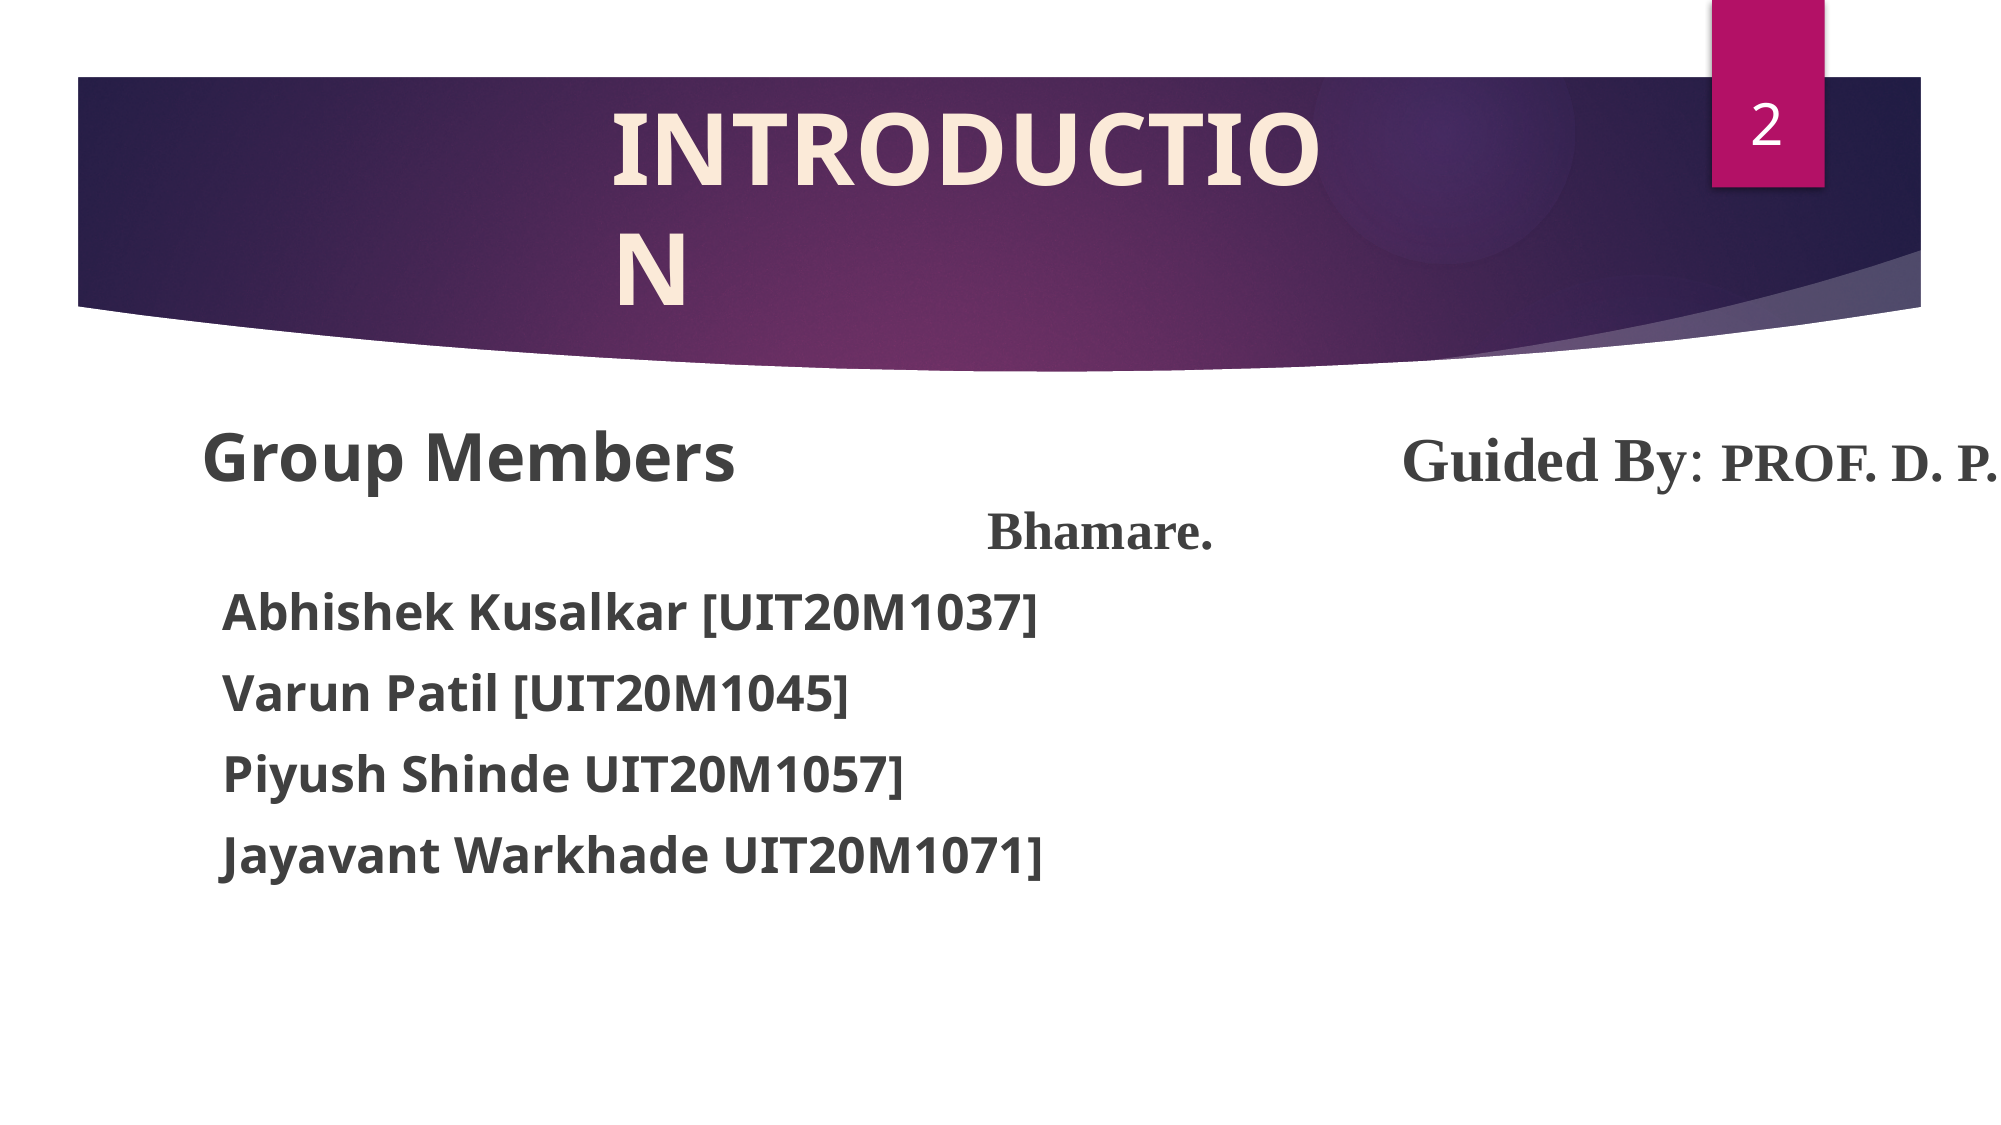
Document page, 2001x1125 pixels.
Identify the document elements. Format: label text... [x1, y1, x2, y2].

slide_number 2 [1698, 48, 1836, 175]
list Group Members Guided By: PROF. D. P. Bhamare. Abhishek Kusalkar [UIT20M1037] Varun Patil [UIT20M1045] Piyush Shinde UIT20M1057] Jayavant Warkhade UIT20M1071] [76, 407, 2000, 1015]
title INTRODUCTION [595, 147, 1398, 264]
